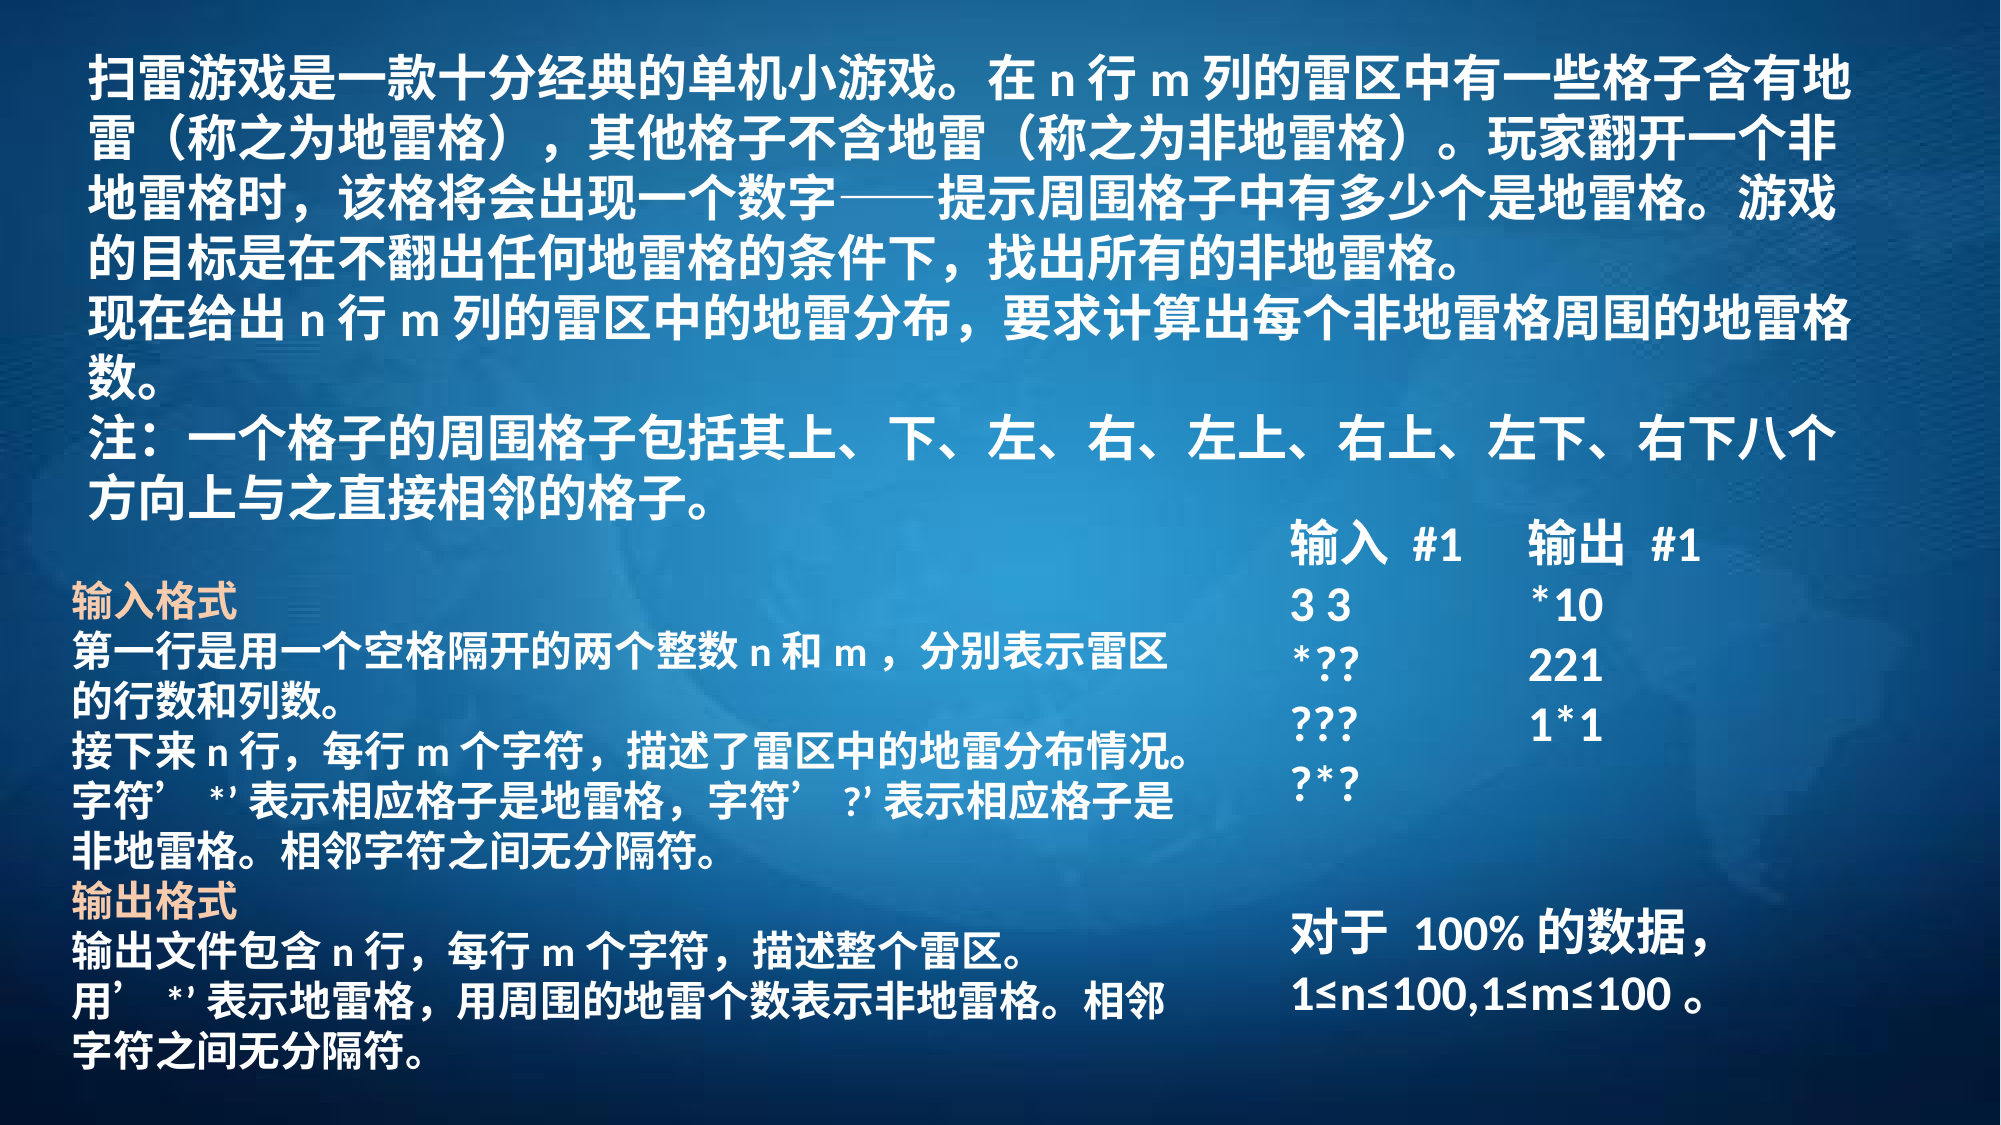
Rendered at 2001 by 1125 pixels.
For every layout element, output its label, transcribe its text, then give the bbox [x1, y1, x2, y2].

text_box 输入格式 第一行是用一个空格隔开的两个整数n和m，分别表示雷区的行数和列数。 接下来n行，每行m个字符，描述了雷区中的地雷分布情况。字符’*’表示相应格子是地雷格，字符’?’表示相应格子是非地雷格。相邻字符之间无分隔符。 输出格式 输出文件包含n行，每行m个字符，描述整个雷区。用’*’表示地雷格，用周围的地雷个数表示非地雷格。相邻字符之间无分隔符。 [56, 567, 1209, 1083]
text_box 输出 #1 *10 221 1*1 [1513, 503, 1795, 759]
text_box 扫雷游戏是一款十分经典的单机小游戏。在n行m列的雷区中有一些格子含有地雷（称之为地雷格），其他格子不含地雷（称之为非地雷格）。玩家翻开一个非地雷格时，该格将会出现一个数字——提示周围格子中有多少个是地雷格。游戏的目标是在不翻出任何地雷格的条件下，找出所有的非地雷格。 现在给出n行m列的雷区中的地雷分布，要求计算出每个非地雷格周围的地雷格数。 注：一个格子的周围格子包括其上、下、左、右、左上、右上、左下、右下八个方向上与之直接相邻的格子。 [72, 38, 1868, 534]
text_box 对于 100%的数据， 1≤n≤100,1≤m≤100。 [1274, 892, 1835, 1028]
picture [0, 0, 2001, 1125]
text_box 输入 #1 3 3 *?? ??? ?*? [1274, 503, 1692, 819]
